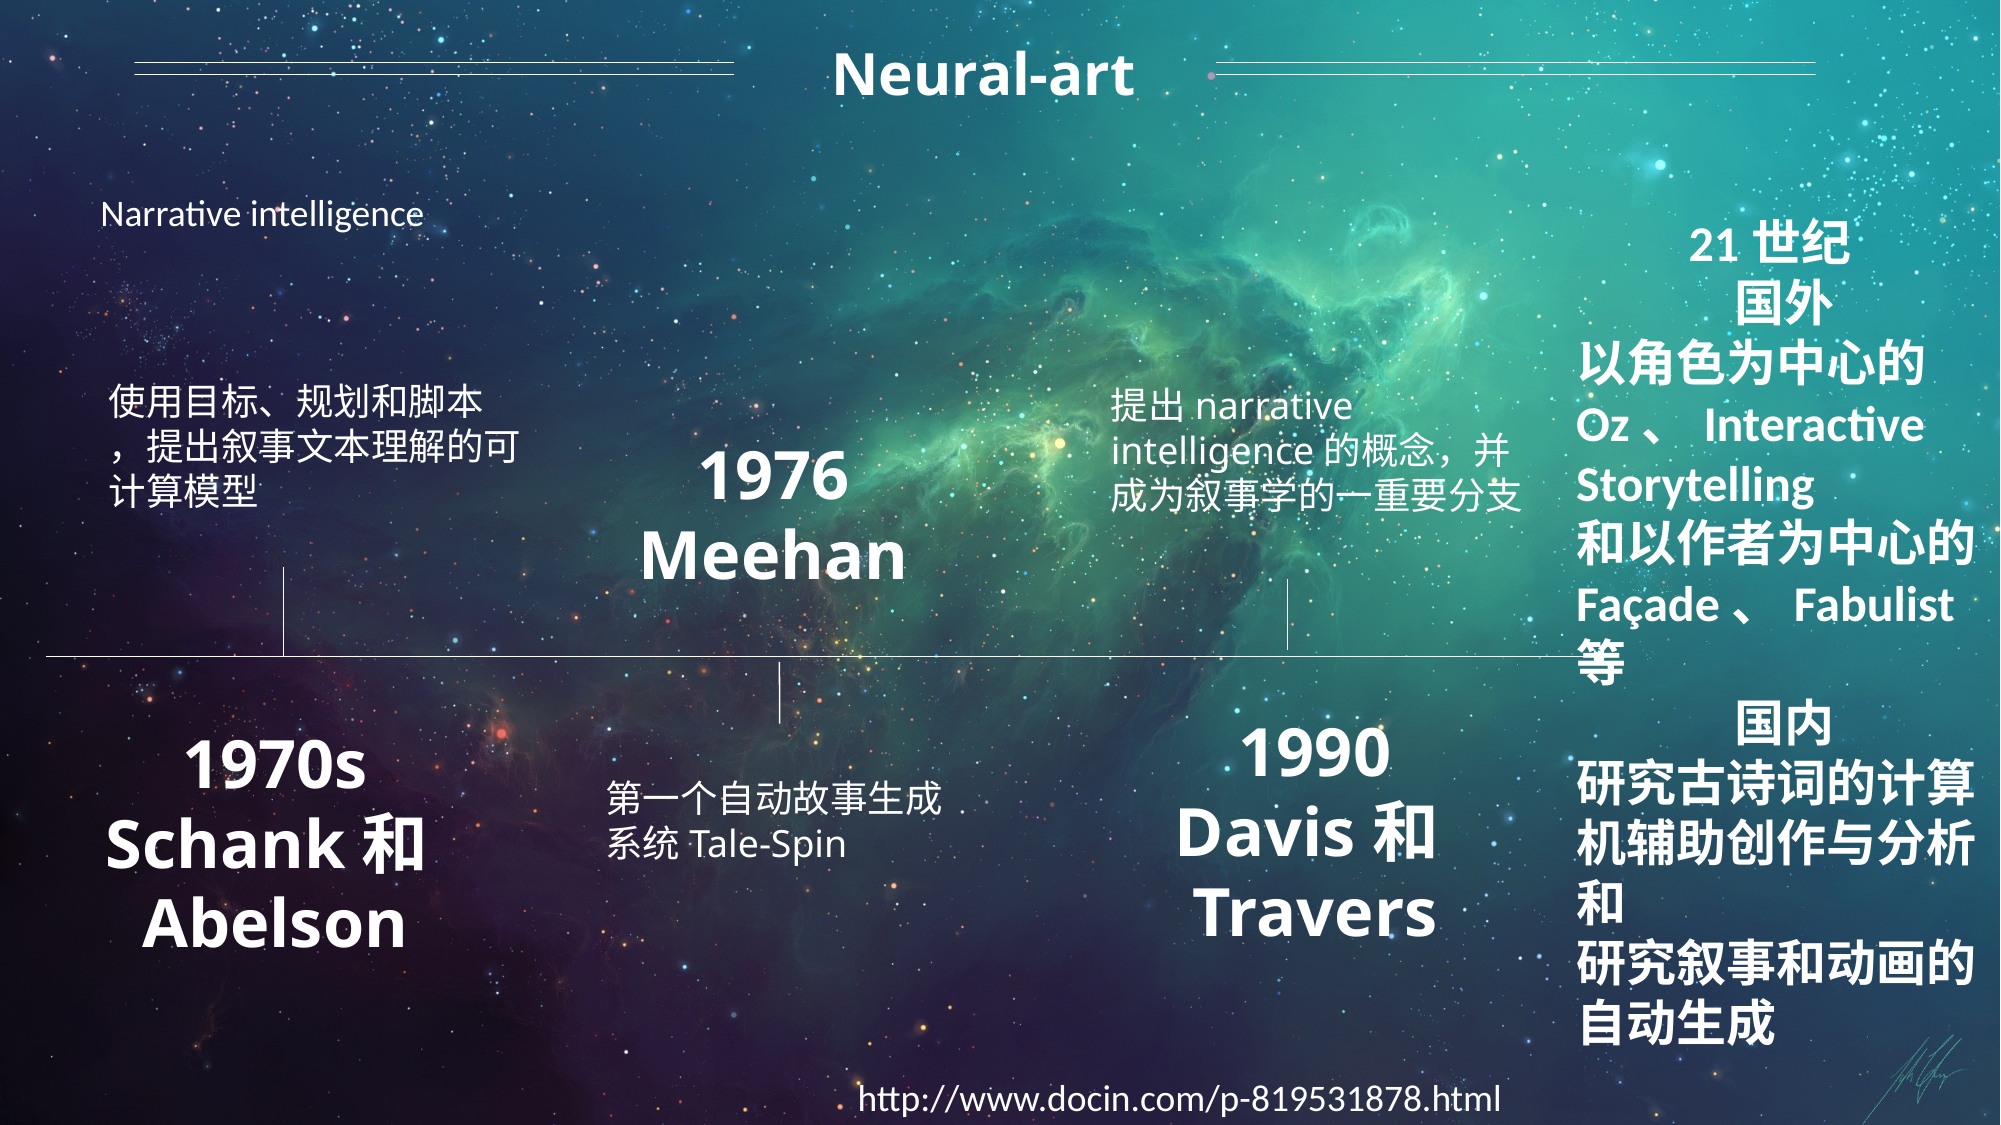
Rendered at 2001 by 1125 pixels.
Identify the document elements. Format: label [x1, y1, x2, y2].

picture [0, 0, 2000, 1125]
text_box [134, 29, 1816, 116]
